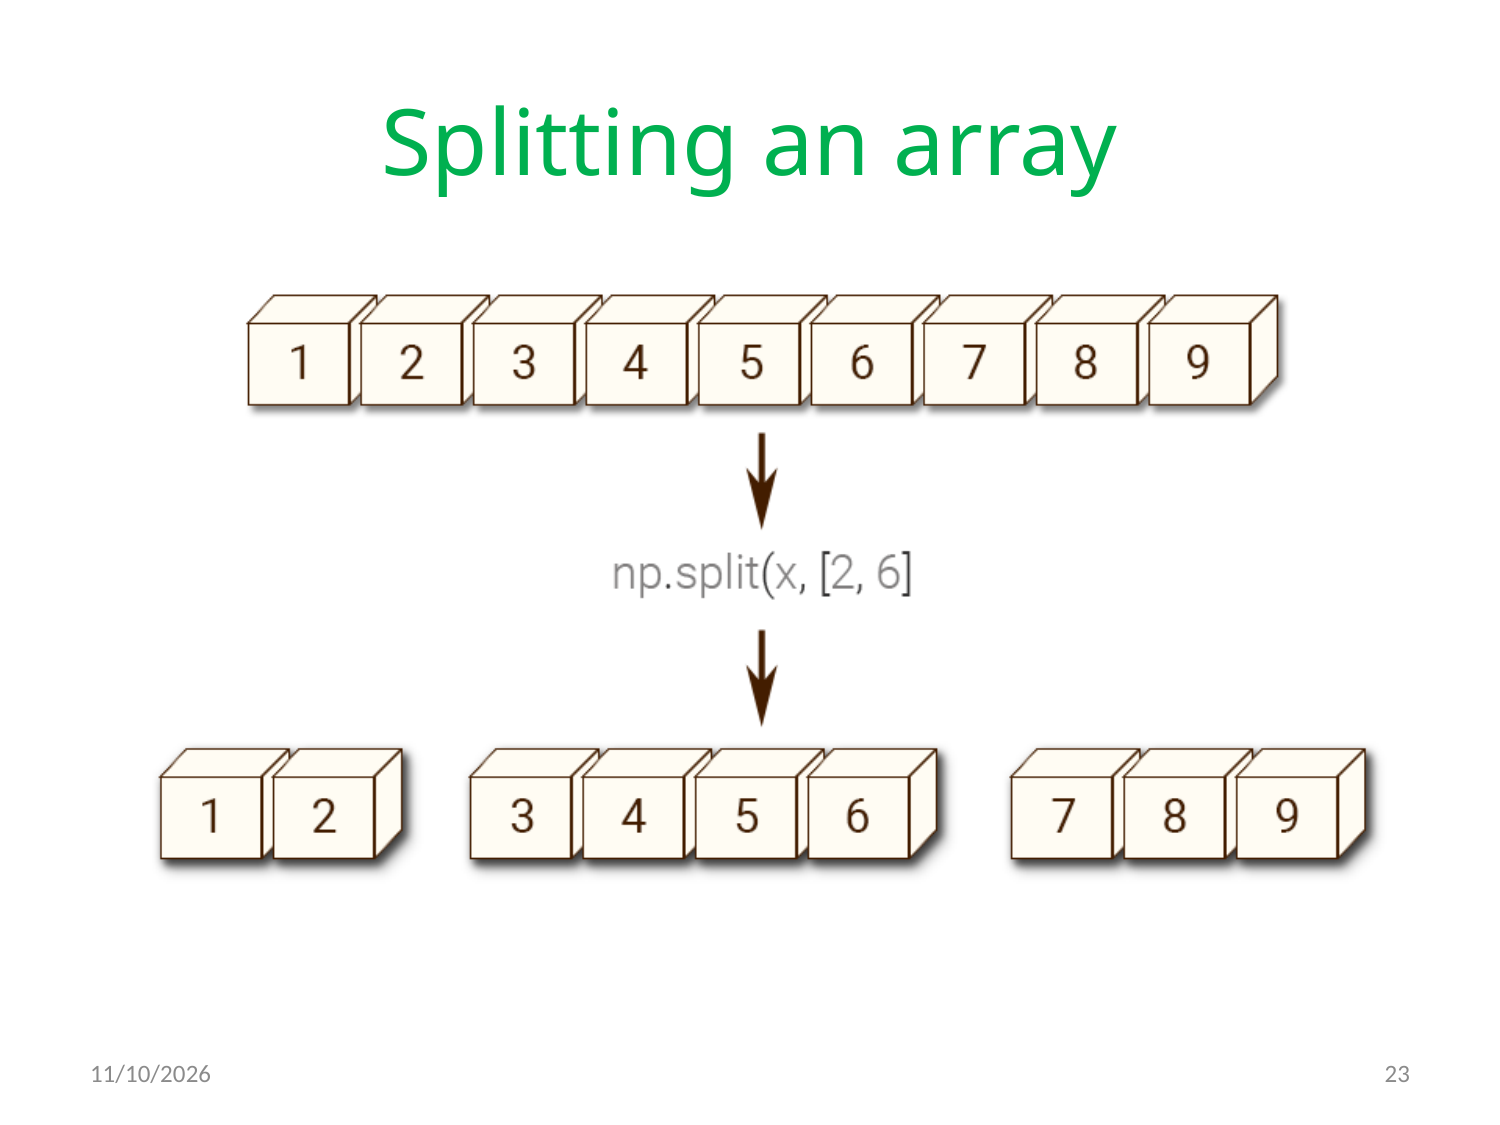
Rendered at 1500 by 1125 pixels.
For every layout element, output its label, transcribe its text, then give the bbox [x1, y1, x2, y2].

slide_number 23 [1074, 1042, 1425, 1103]
picture [112, 262, 1413, 919]
title Splitting an array [75, 45, 1425, 233]
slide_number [75, 1042, 425, 1103]
